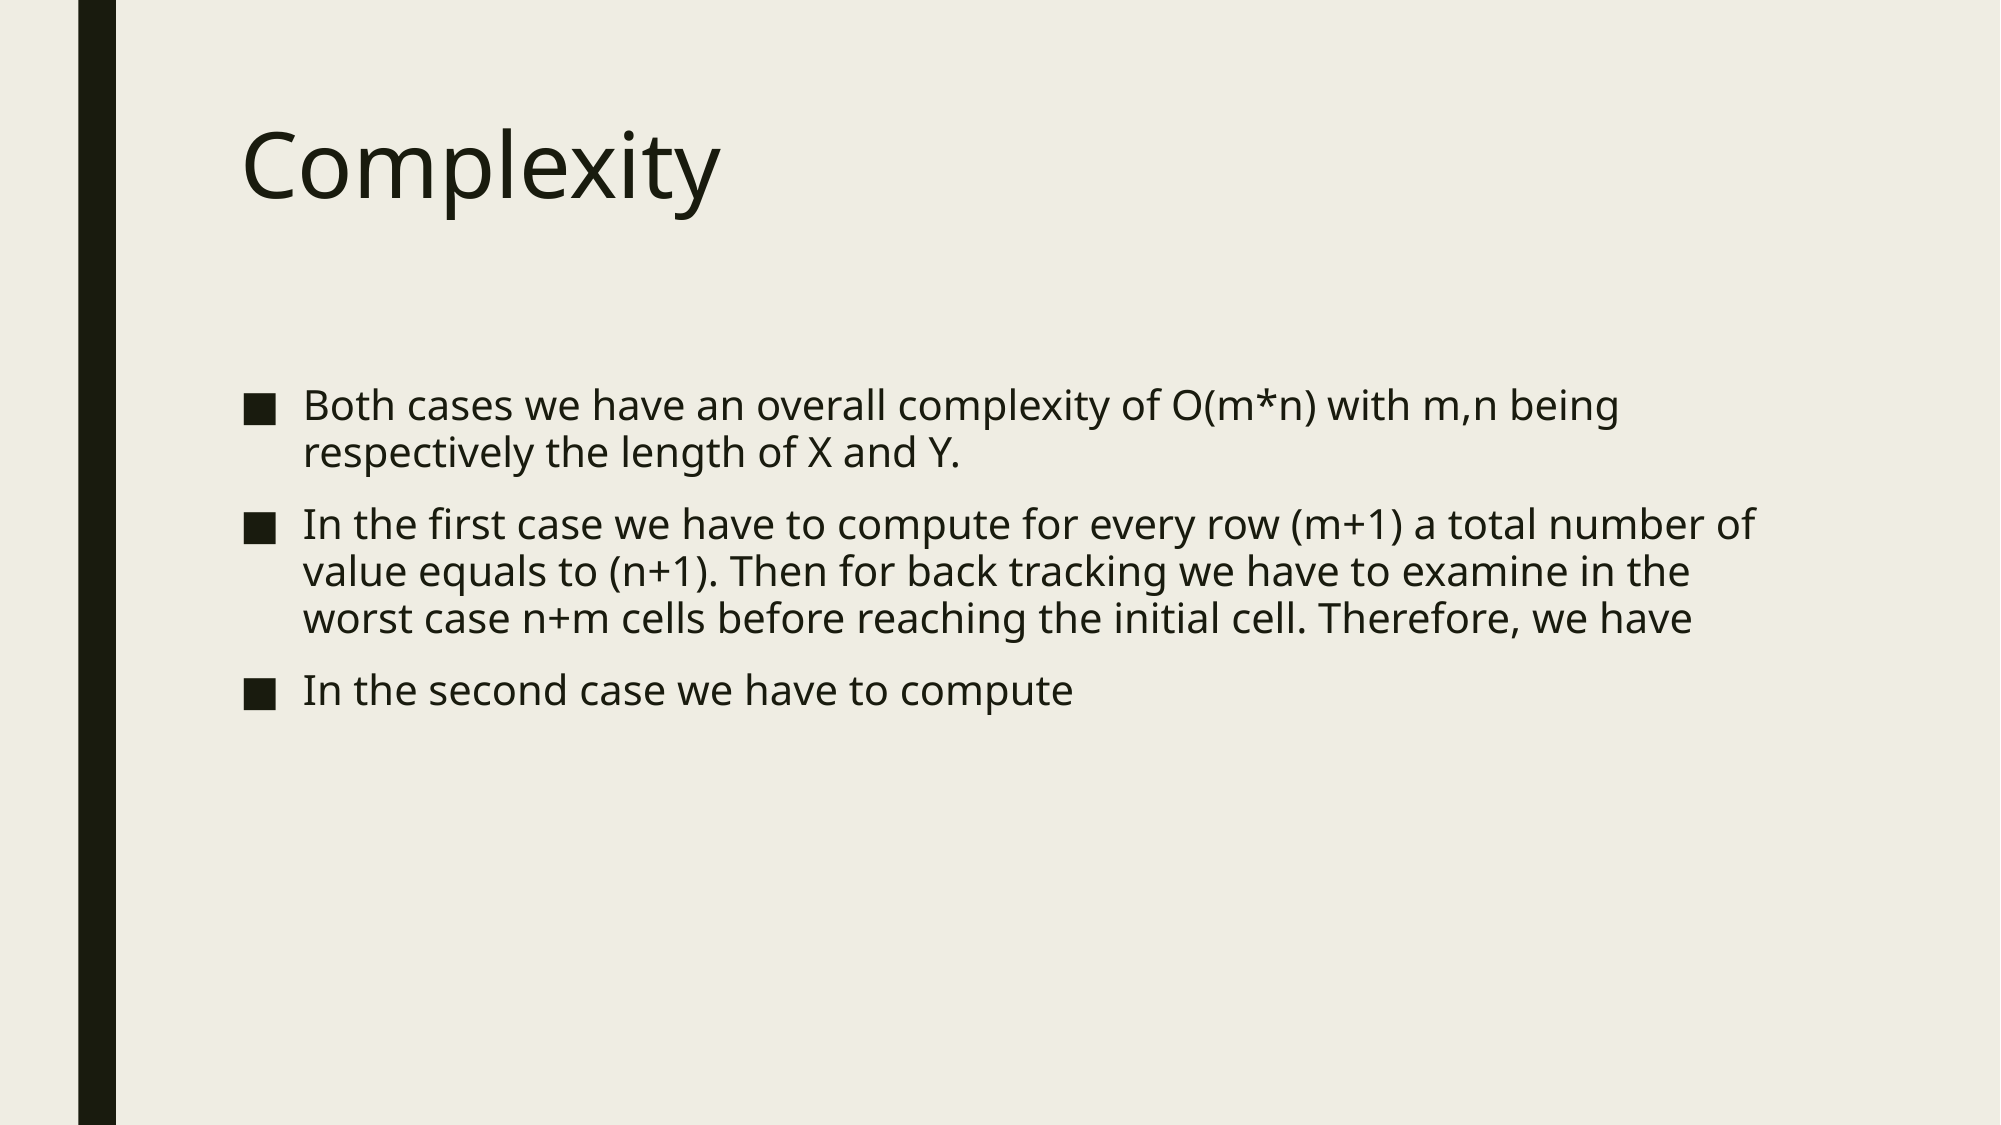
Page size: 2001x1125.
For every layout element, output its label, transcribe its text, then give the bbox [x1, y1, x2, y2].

title Complexity [225, 112, 1800, 357]
